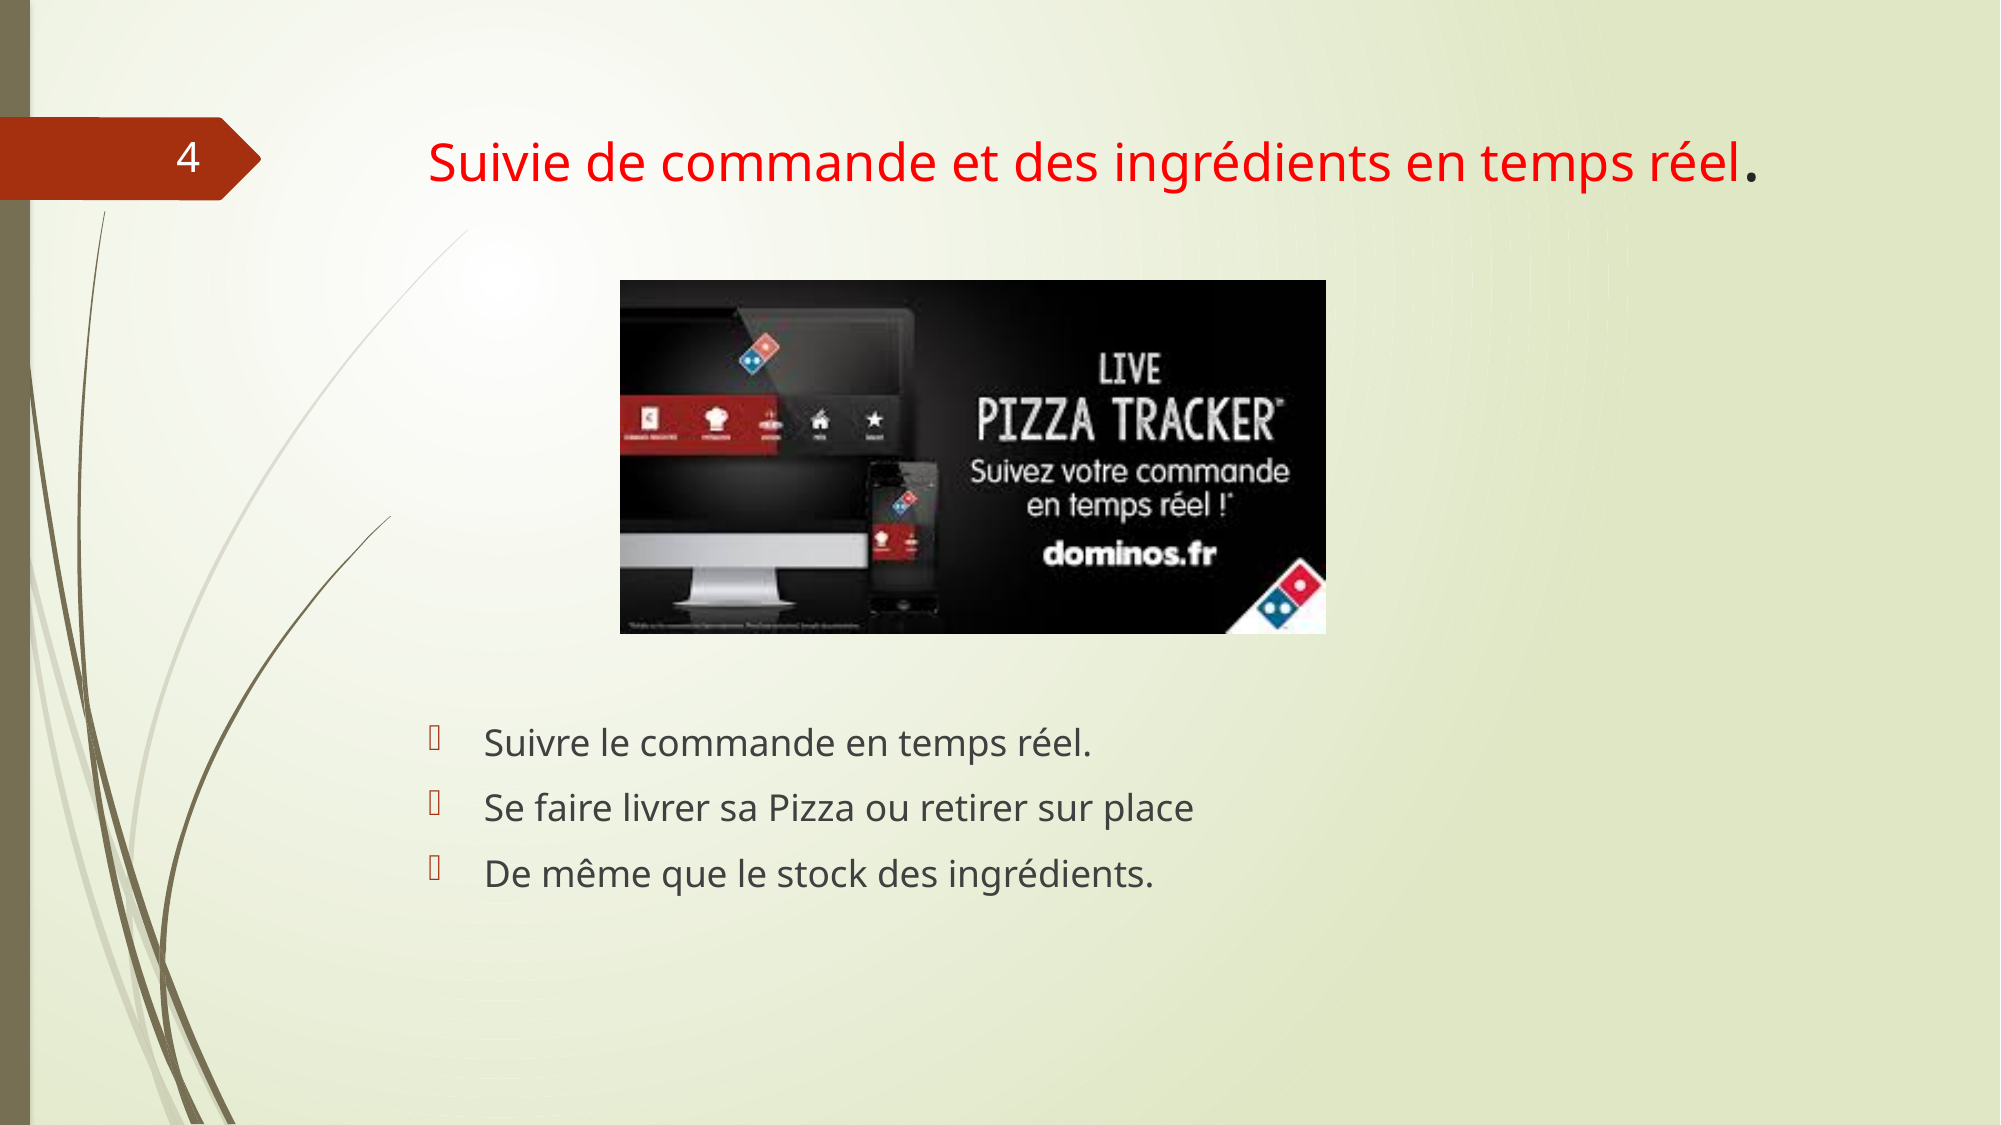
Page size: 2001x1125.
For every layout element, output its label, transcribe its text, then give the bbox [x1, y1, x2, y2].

picture [619, 280, 1327, 634]
title Suivie de commande et des ingrédients en temps réel. [413, 103, 1876, 204]
slide_number 4 [87, 129, 216, 190]
list Suivre le commande en temps réel. Se faire livrer sa Pizza ou retirer sur place De même que le stock des ingrédients. [413, 517, 1866, 904]
